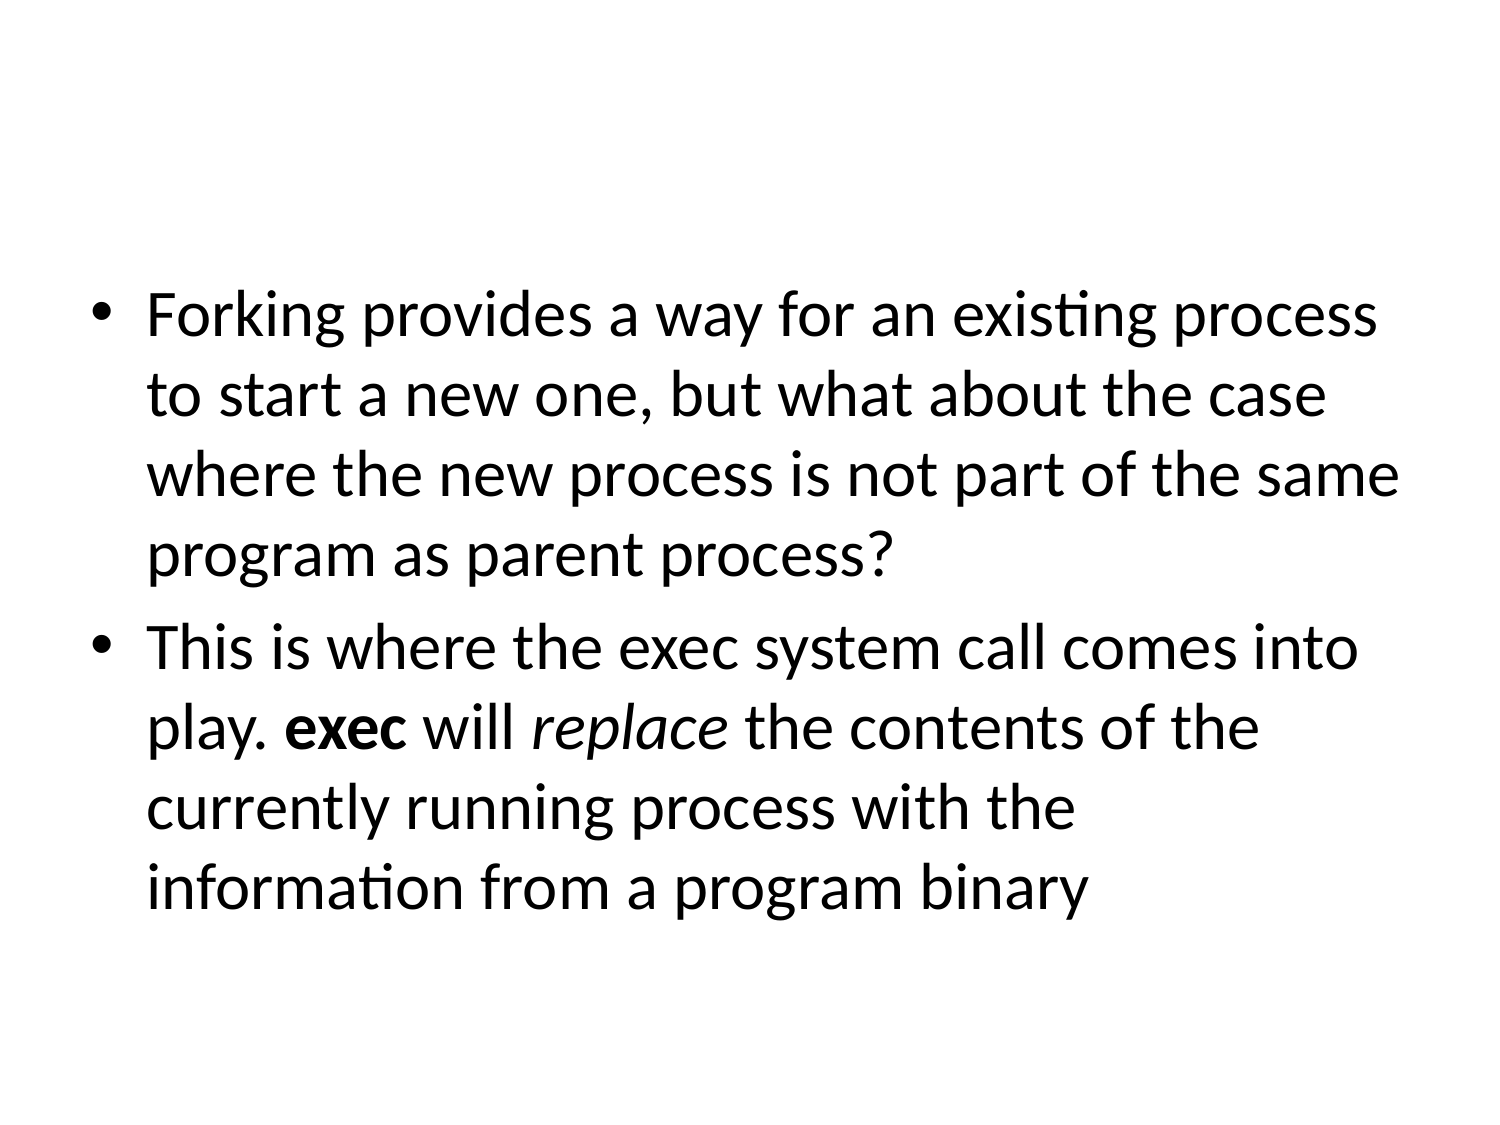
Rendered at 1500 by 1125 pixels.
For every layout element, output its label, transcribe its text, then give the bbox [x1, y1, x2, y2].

list Forking provides a way for an existing process to start a new one, but what about the case where the new process is not part of the same program as parent process? This is where the exec system call comes into play. exec will replace the contents of the currently running process with the information from a program binary [75, 262, 1425, 1005]
